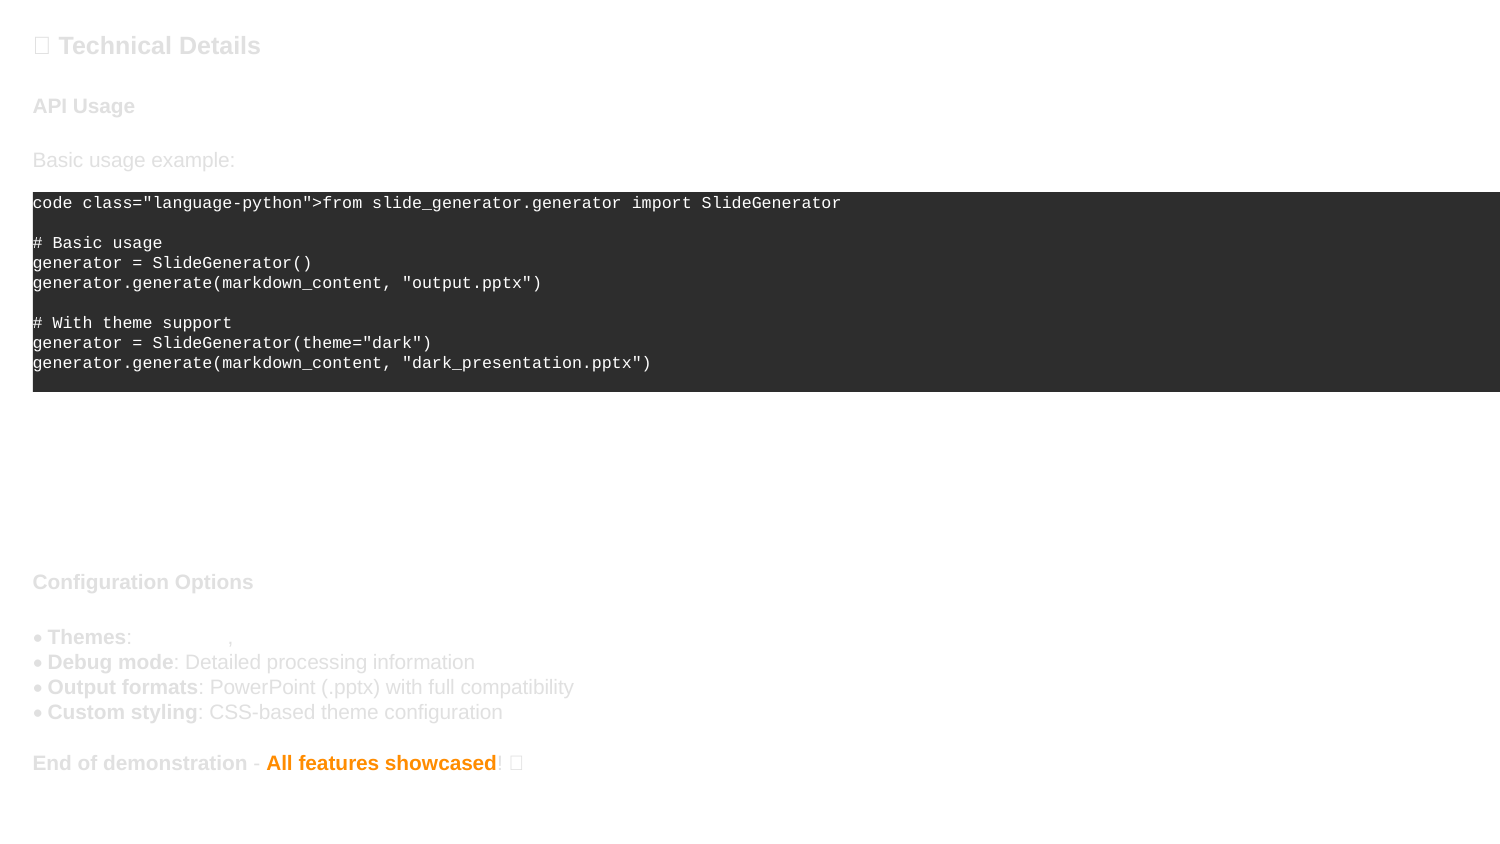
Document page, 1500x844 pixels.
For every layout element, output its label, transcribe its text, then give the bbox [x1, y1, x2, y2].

text_box Configuration Options [32, 568, 1500, 594]
text_box End of demonstration - All features showcased! 🎊 [32, 750, 1500, 776]
text_box code class="language-python">from slide_generator.generator import SlideGenerator # Basic usage generator = SlideGenerator() generator.generate(markdown_content, "output.pptx") # With theme support generator = SlideGenerator(theme="dark") generator.generate(markdown_content, "dark_presentation.pptx") [32, 192, 1500, 392]
text_box API Usage [32, 92, 1500, 118]
text_box Basic usage example: [32, 146, 1500, 172]
text_box • Themes: "default", "dark" • Debug mode: Detailed processing information • Output formats: PowerPoint (.pptx) with full compatibility • Custom styling: CSS-based theme configuration [32, 623, 1500, 724]
text_box 🔗 Technical Details [32, 29, 1500, 60]
